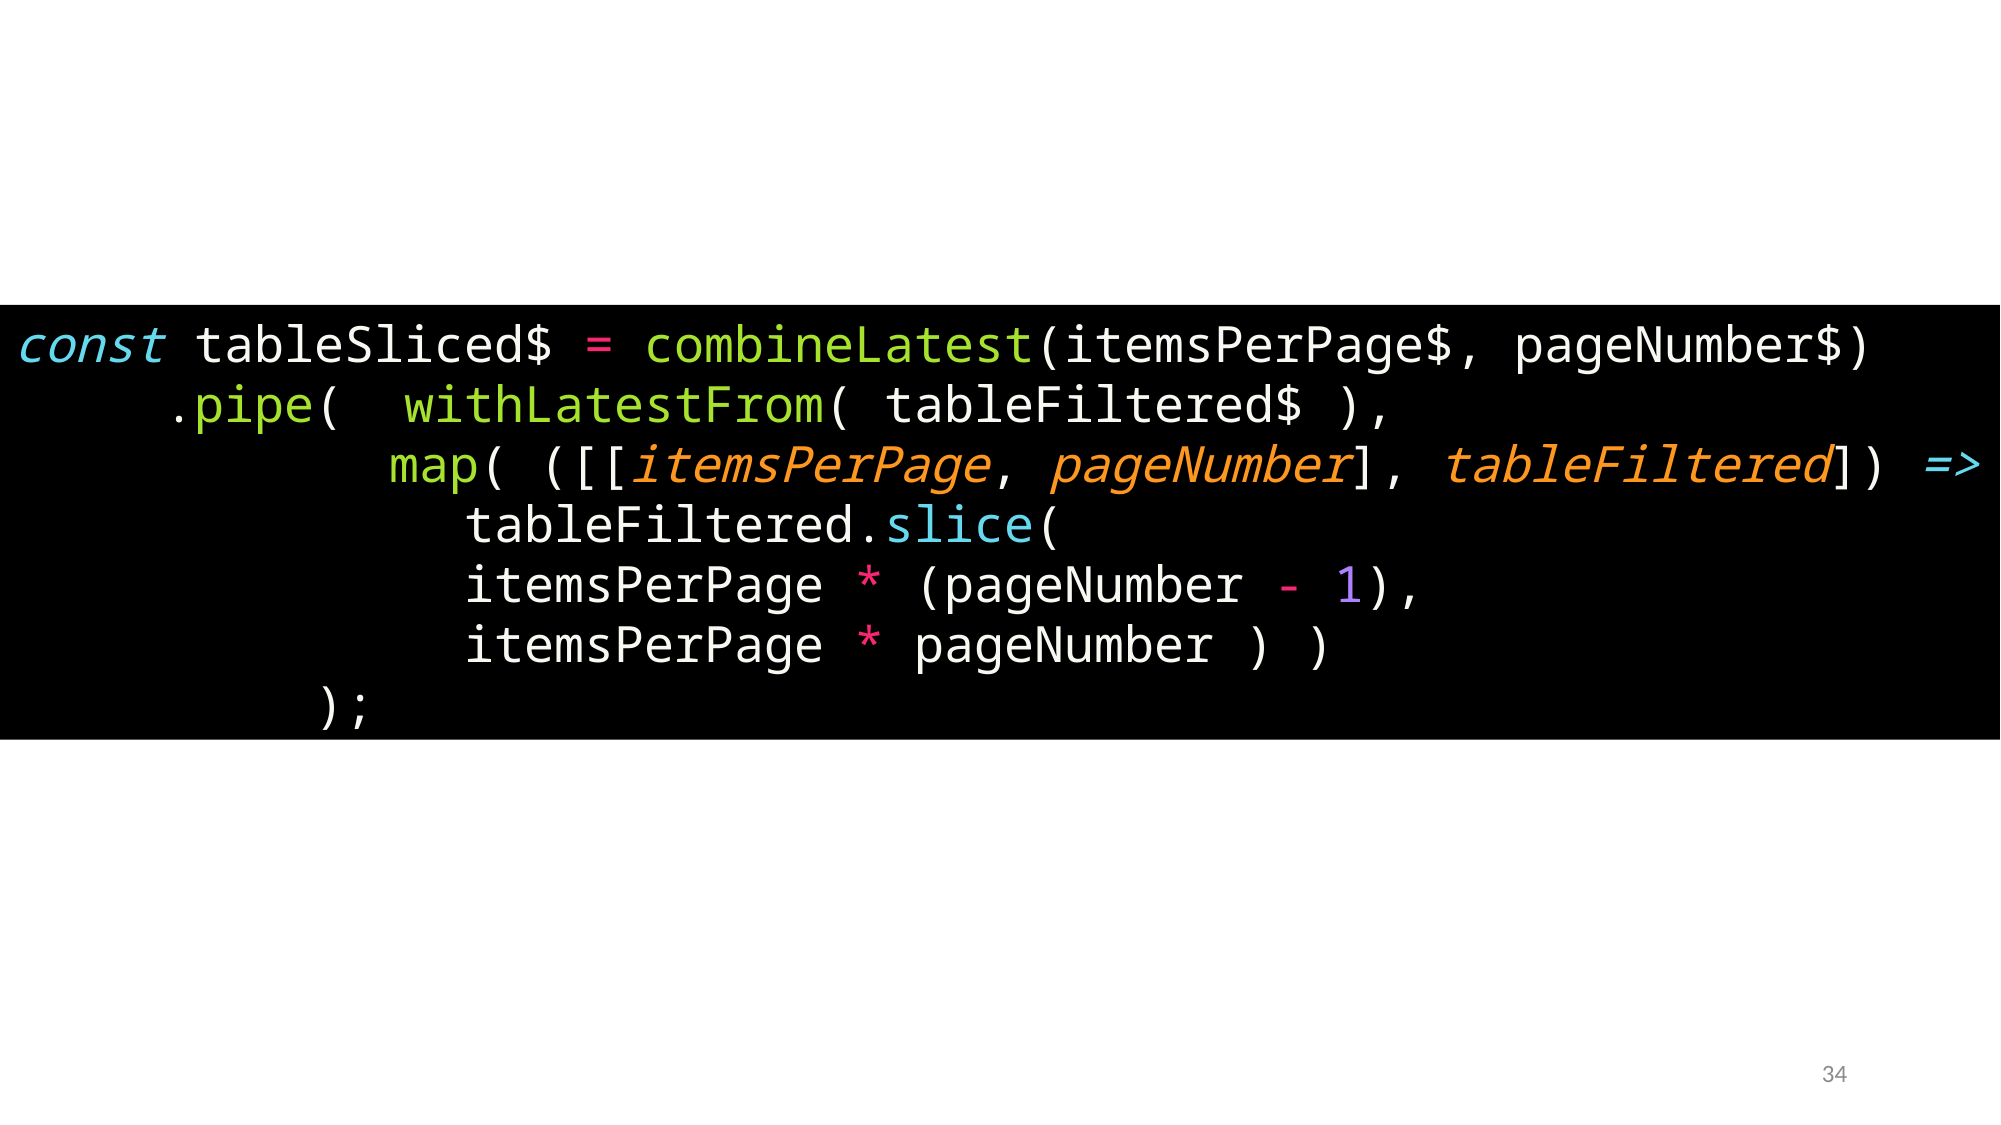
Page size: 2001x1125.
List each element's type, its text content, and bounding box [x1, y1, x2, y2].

text_box const tableSliced$ = combineLatest(itemsPerPage$, pageNumber$) .pipe( withLatestFrom( tableFiltered$ ), map( ([[itemsPerPage, pageNumber], tableFiltered]) => tableFiltered.slice( itemsPerPage * (pageNumber - 1), itemsPerPage * pageNumber ) ) ); [0, 304, 2000, 740]
slide_number 34 [1412, 1042, 1863, 1103]
